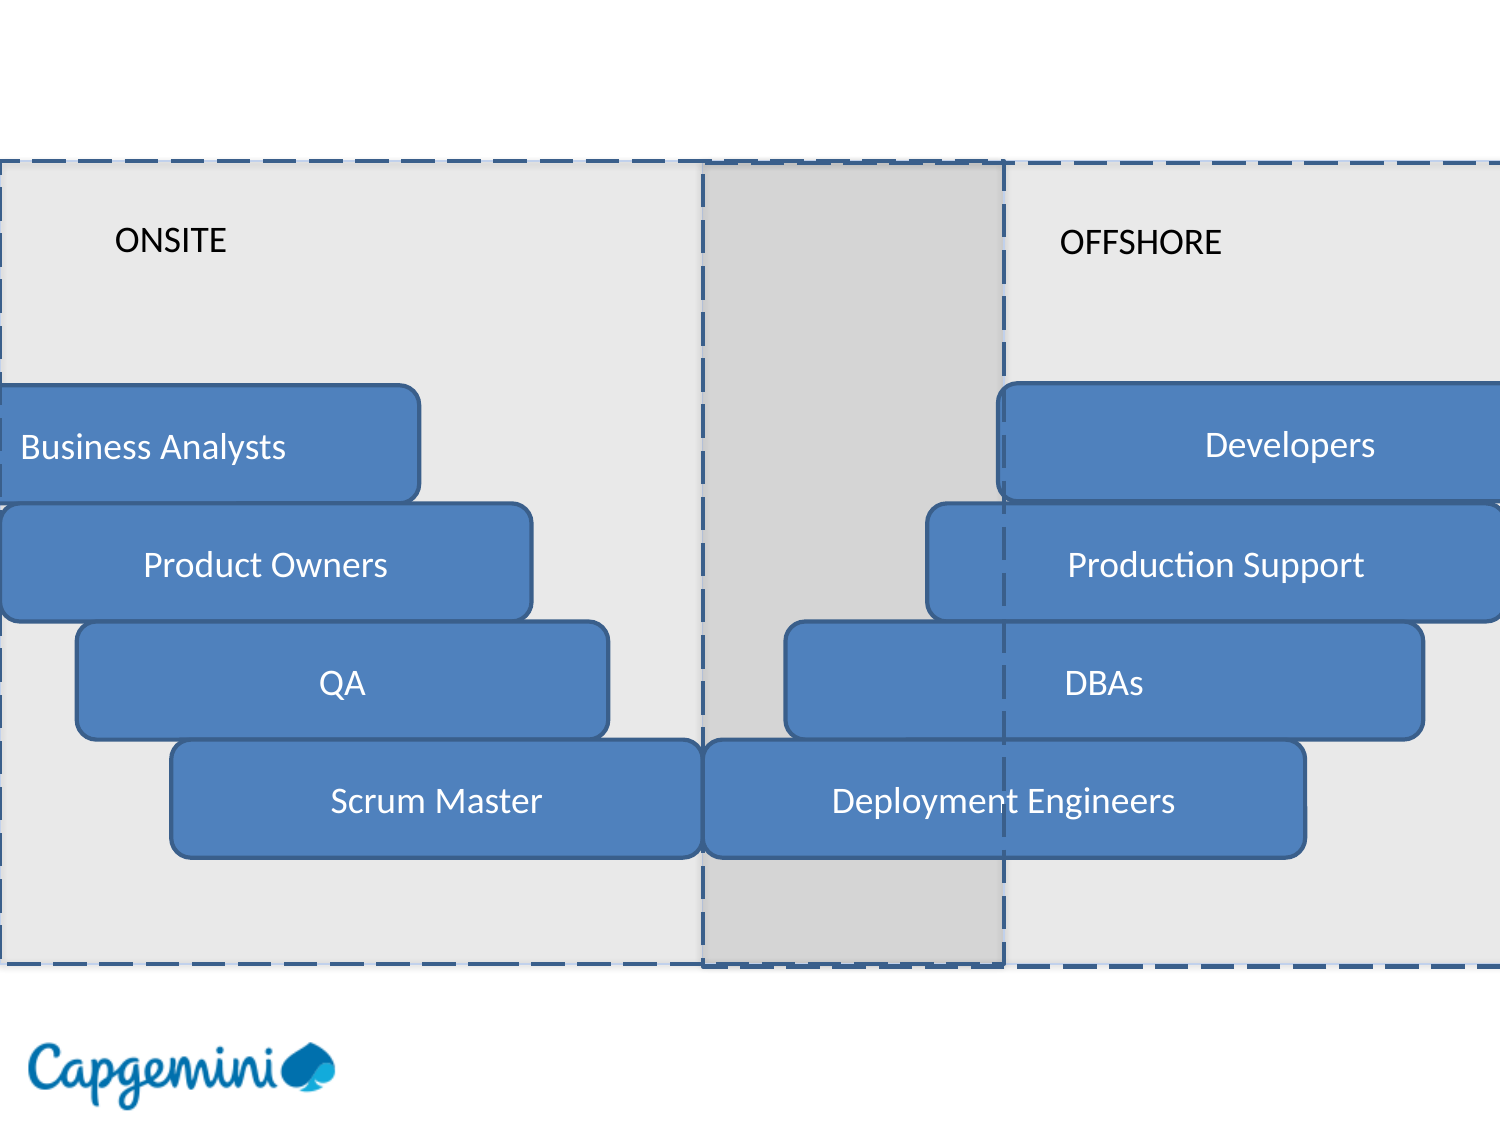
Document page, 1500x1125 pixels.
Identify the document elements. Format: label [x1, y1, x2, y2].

text_box [701, 161, 1500, 969]
picture [24, 1041, 1089, 1113]
text_box [0, 159, 1006, 966]
